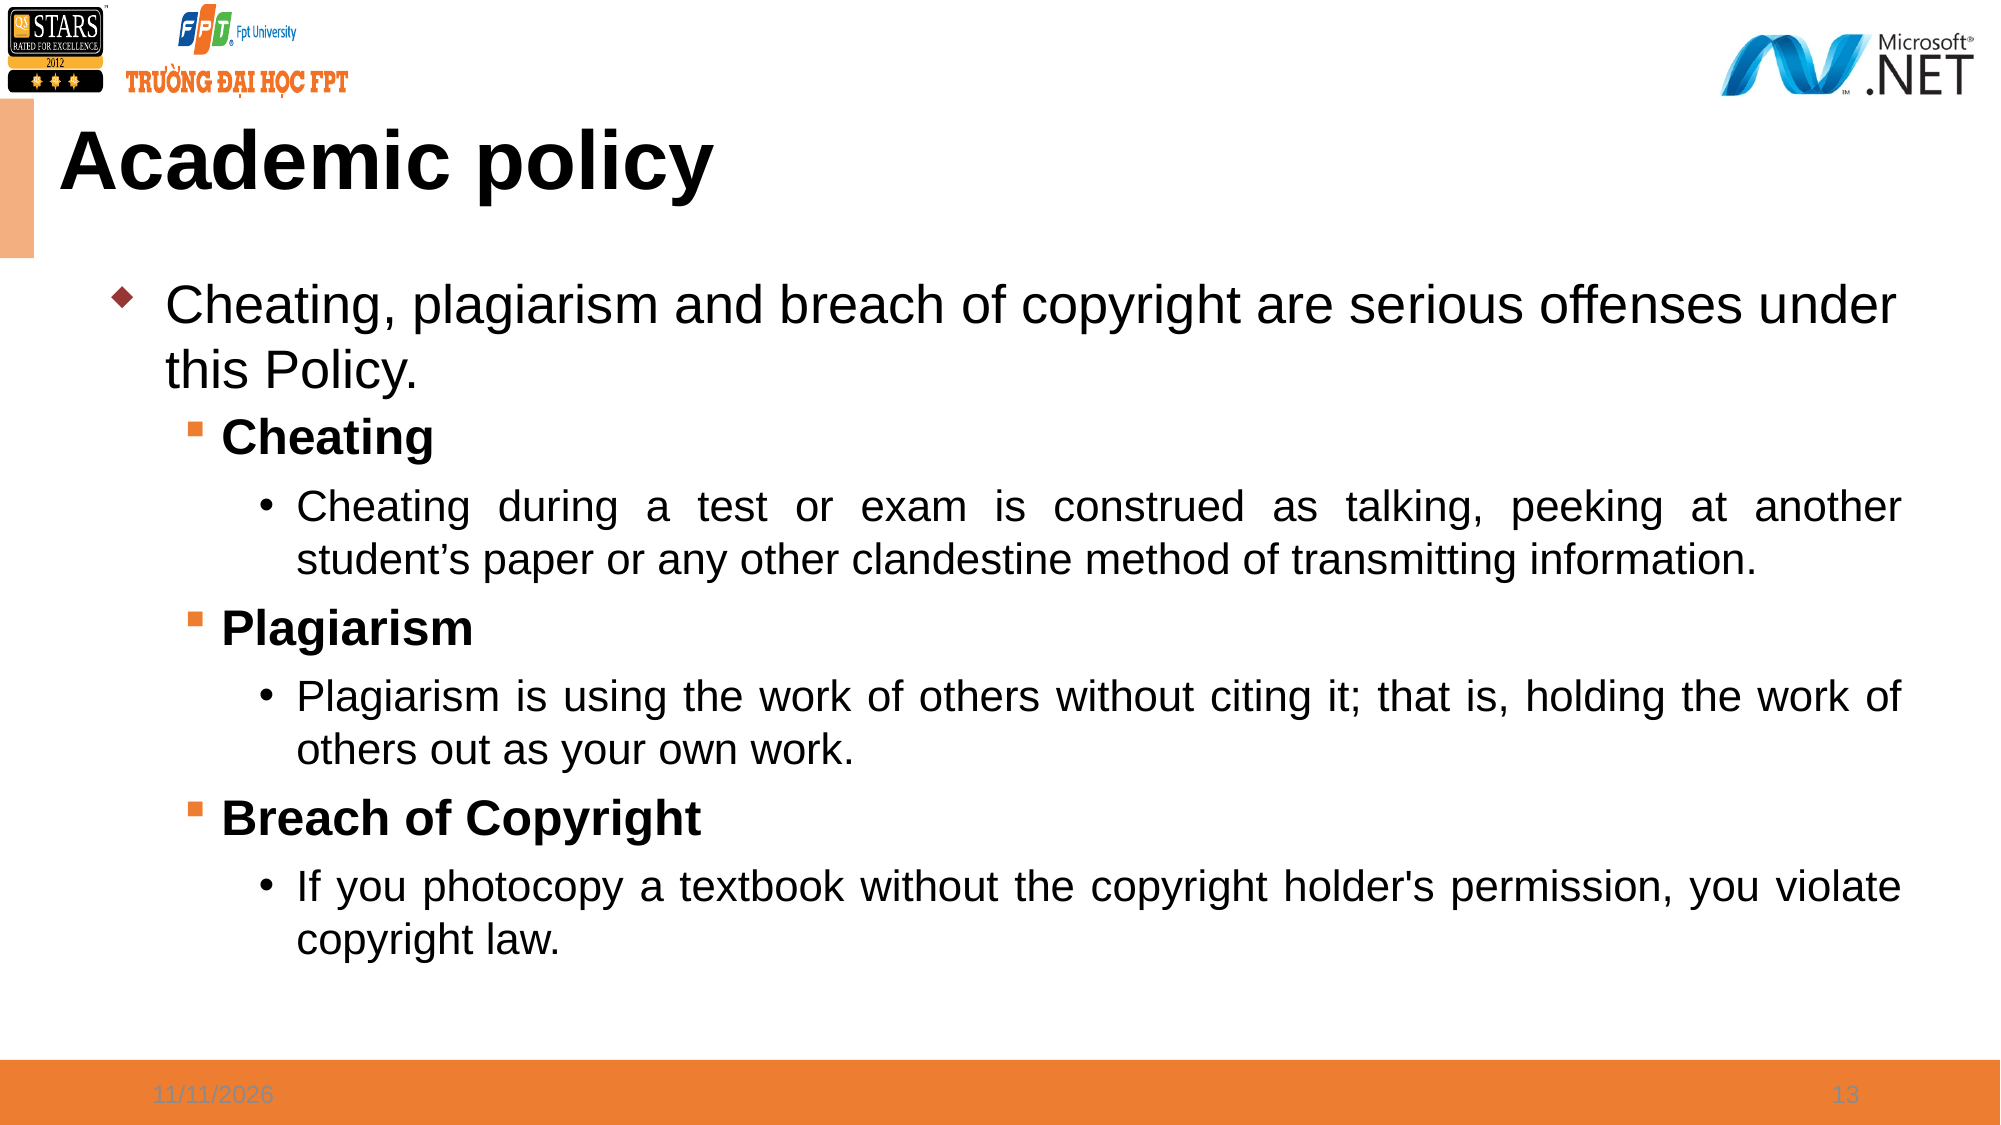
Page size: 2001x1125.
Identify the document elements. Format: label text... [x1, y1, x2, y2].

picture [1685, 0, 2001, 129]
title Academic policy [43, 119, 1769, 207]
list Cheating, plagiarism and breach of copyright are serious offenses under this Policy. Cheating Cheating during a test or exam is construed as talking, peeking at another student’s paper or any other clandestine method of transmitting information. Plagiarism Plagiarism is using the work of others without citing it; that is, holding the work of others out as your own work. Breach of Copyright If you photocopy a textbook without the copyright holder's permission, you violate copyright law. [93, 261, 1919, 1006]
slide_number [137, 1063, 588, 1123]
slide_number 13 [1424, 1063, 1875, 1123]
